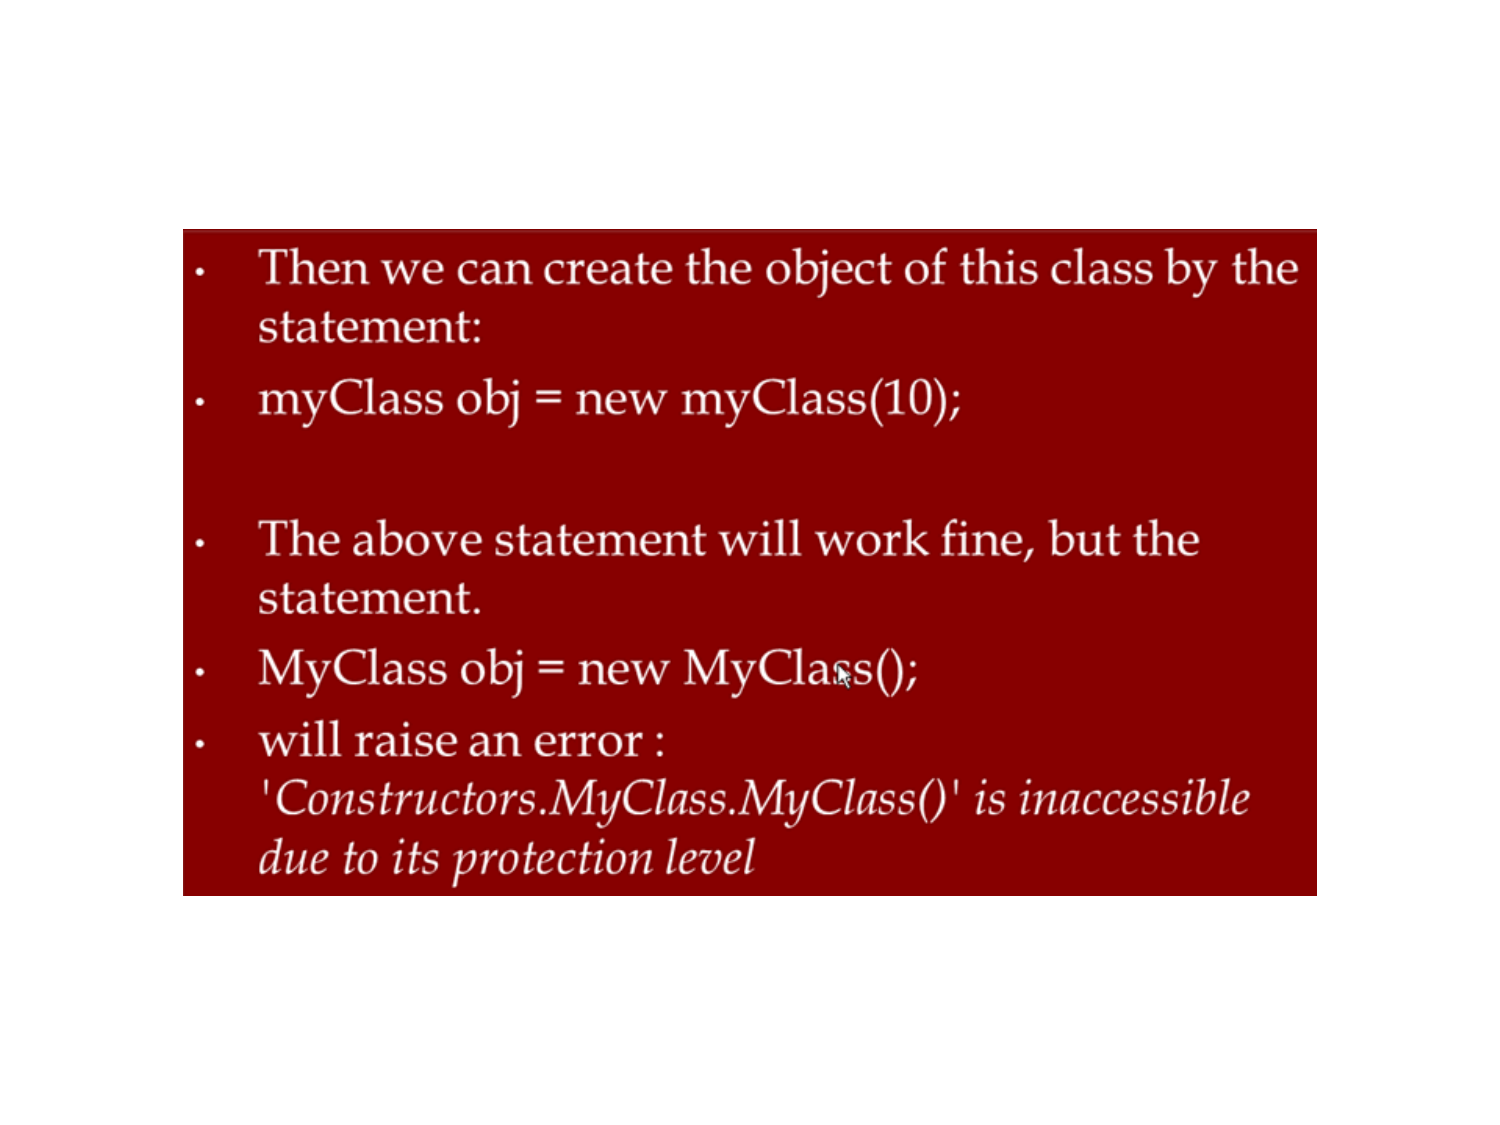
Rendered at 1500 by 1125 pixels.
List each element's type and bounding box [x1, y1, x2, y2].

picture [183, 229, 1317, 896]
